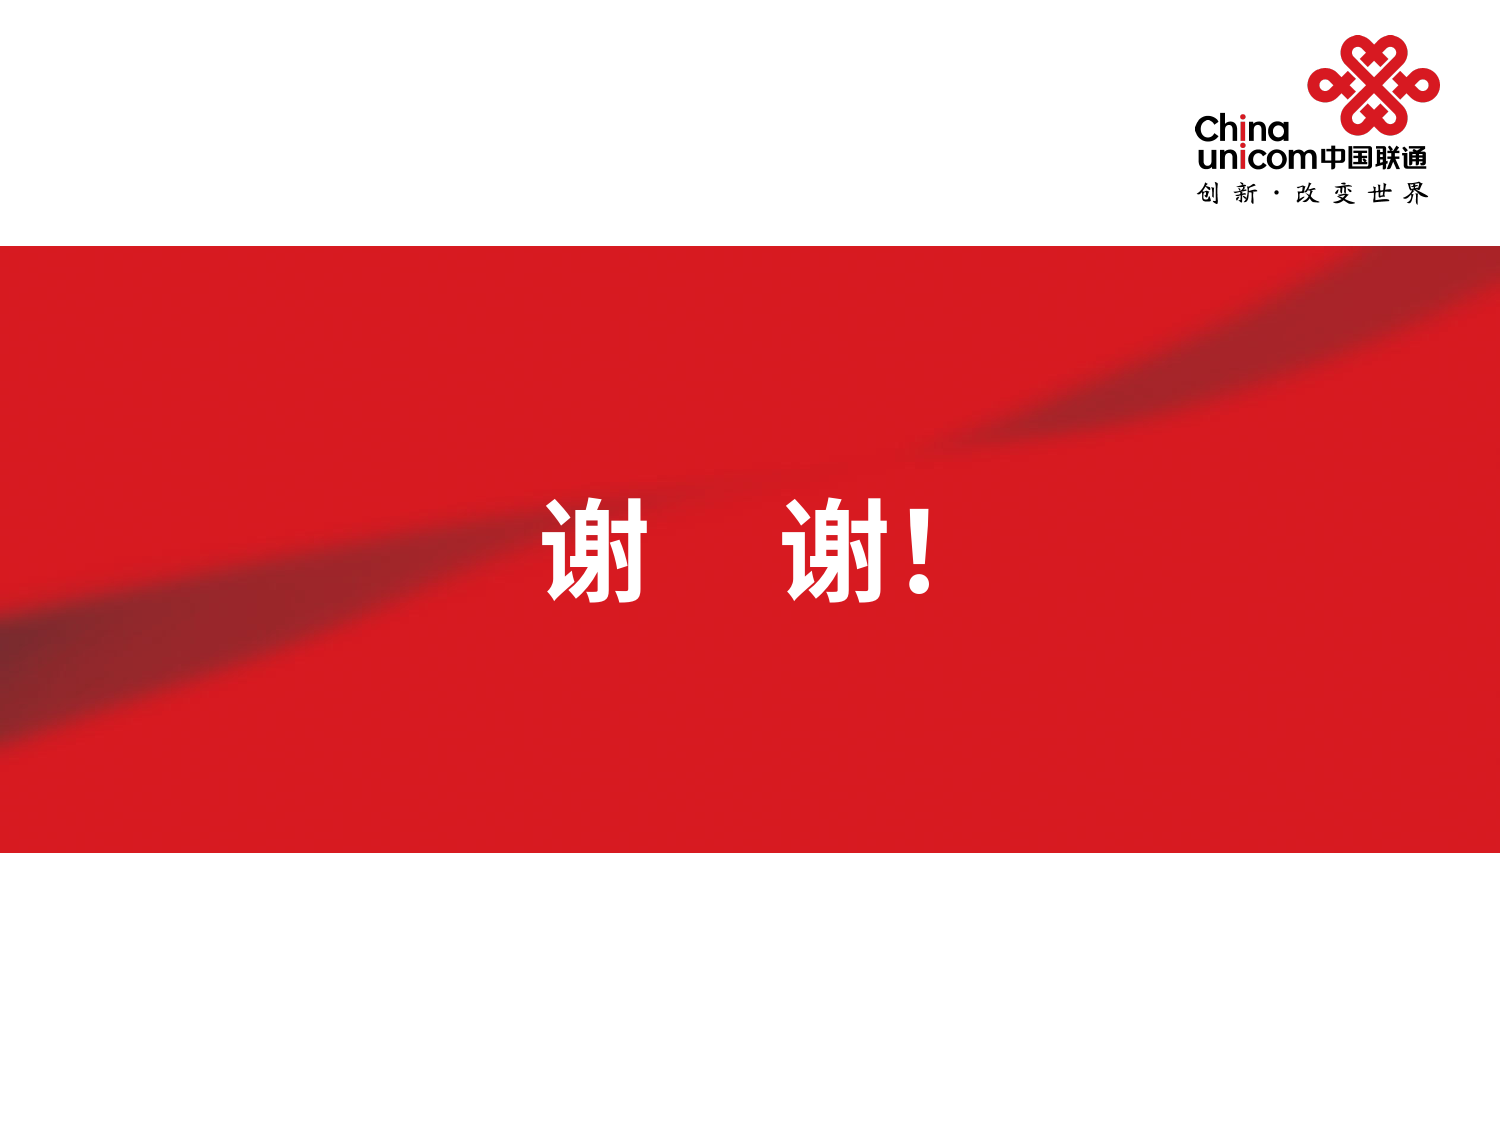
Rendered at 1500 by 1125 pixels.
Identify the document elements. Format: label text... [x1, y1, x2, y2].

picture [1195, 35, 1440, 205]
picture [0, 246, 1500, 853]
title 谢 谢！ [272, 406, 1270, 558]
